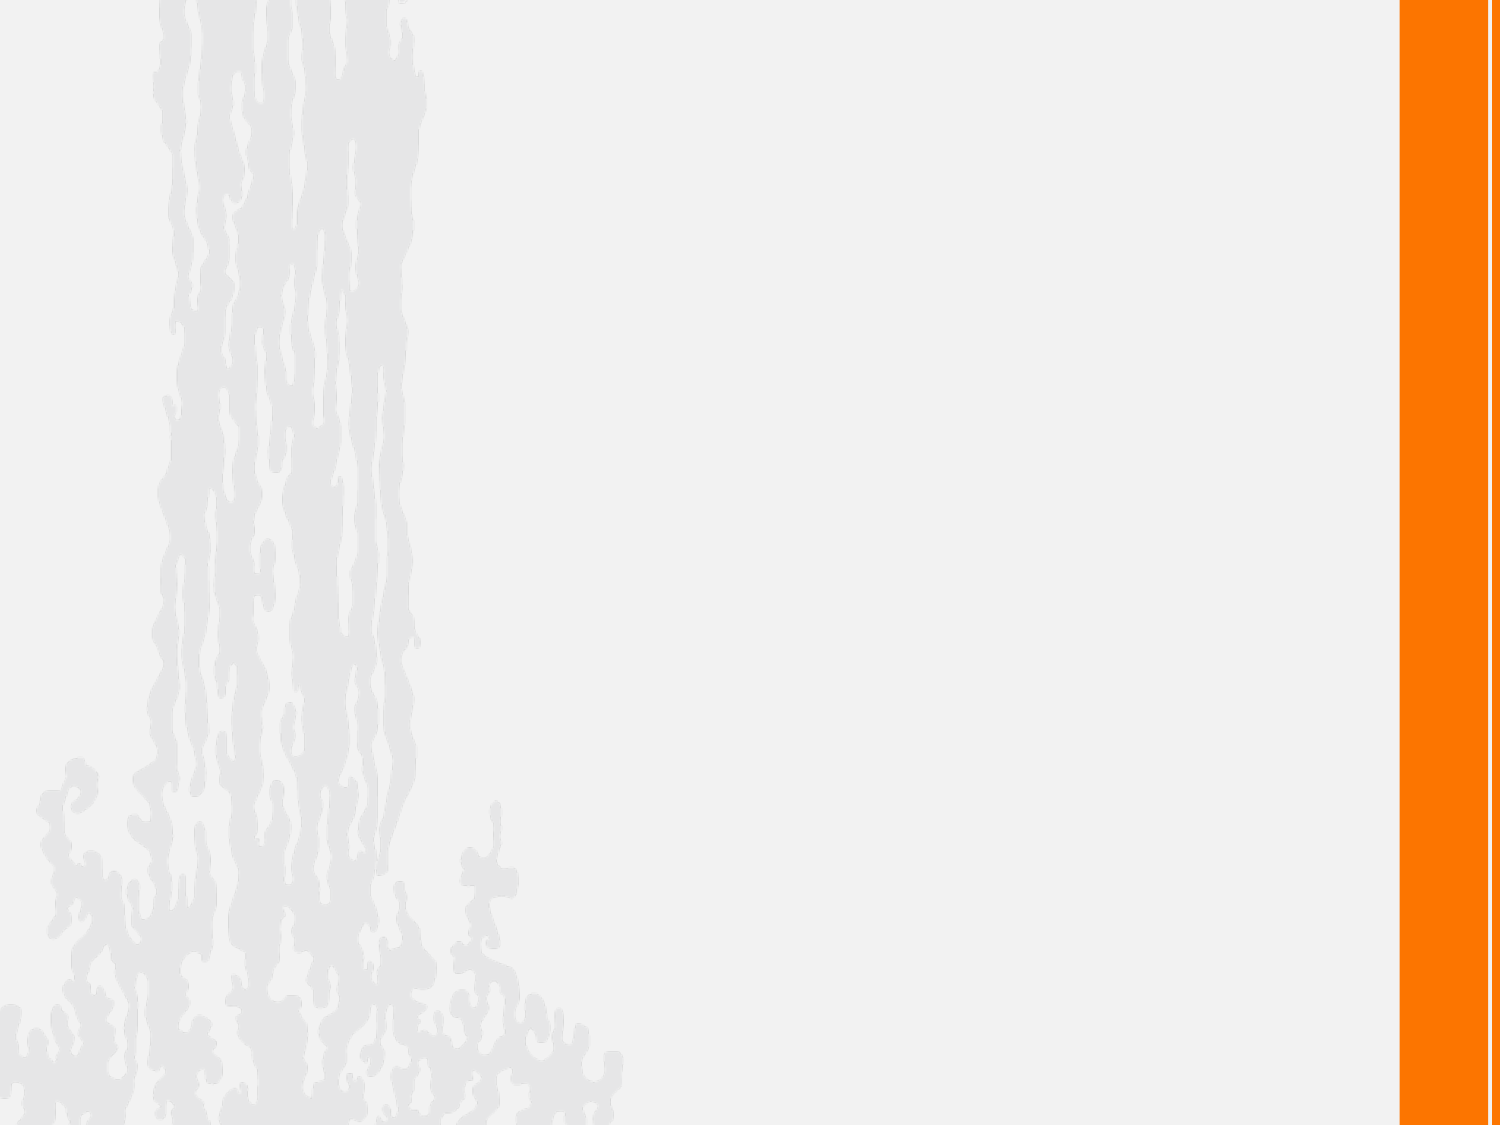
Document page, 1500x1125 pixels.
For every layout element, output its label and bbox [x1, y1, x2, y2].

picture [0, 0, 624, 1125]
